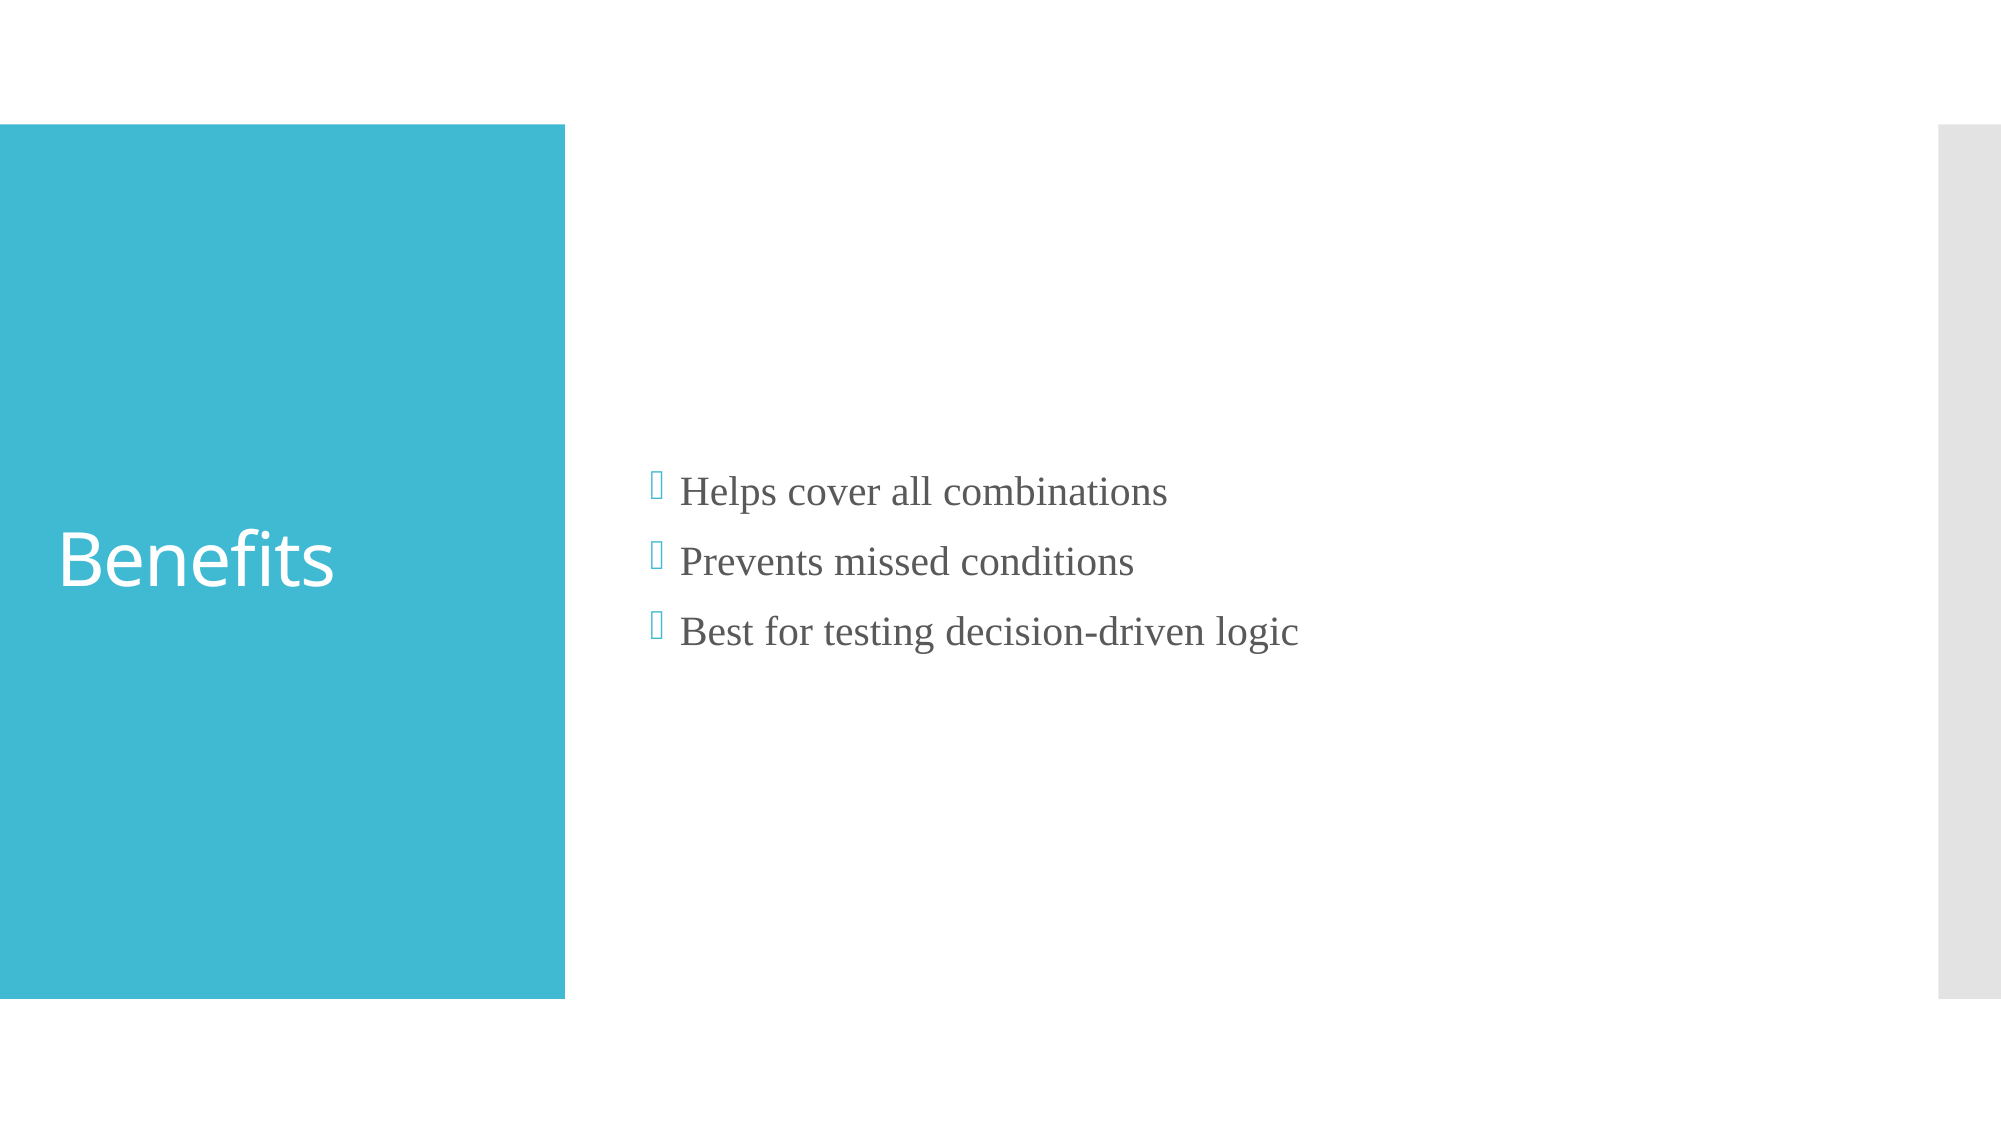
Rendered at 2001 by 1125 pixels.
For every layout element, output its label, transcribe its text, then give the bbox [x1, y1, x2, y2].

title Benefits [41, 184, 525, 940]
list Helps cover all combinations Prevents missed conditions Best for testing decision-driven logic [634, 141, 1835, 982]
